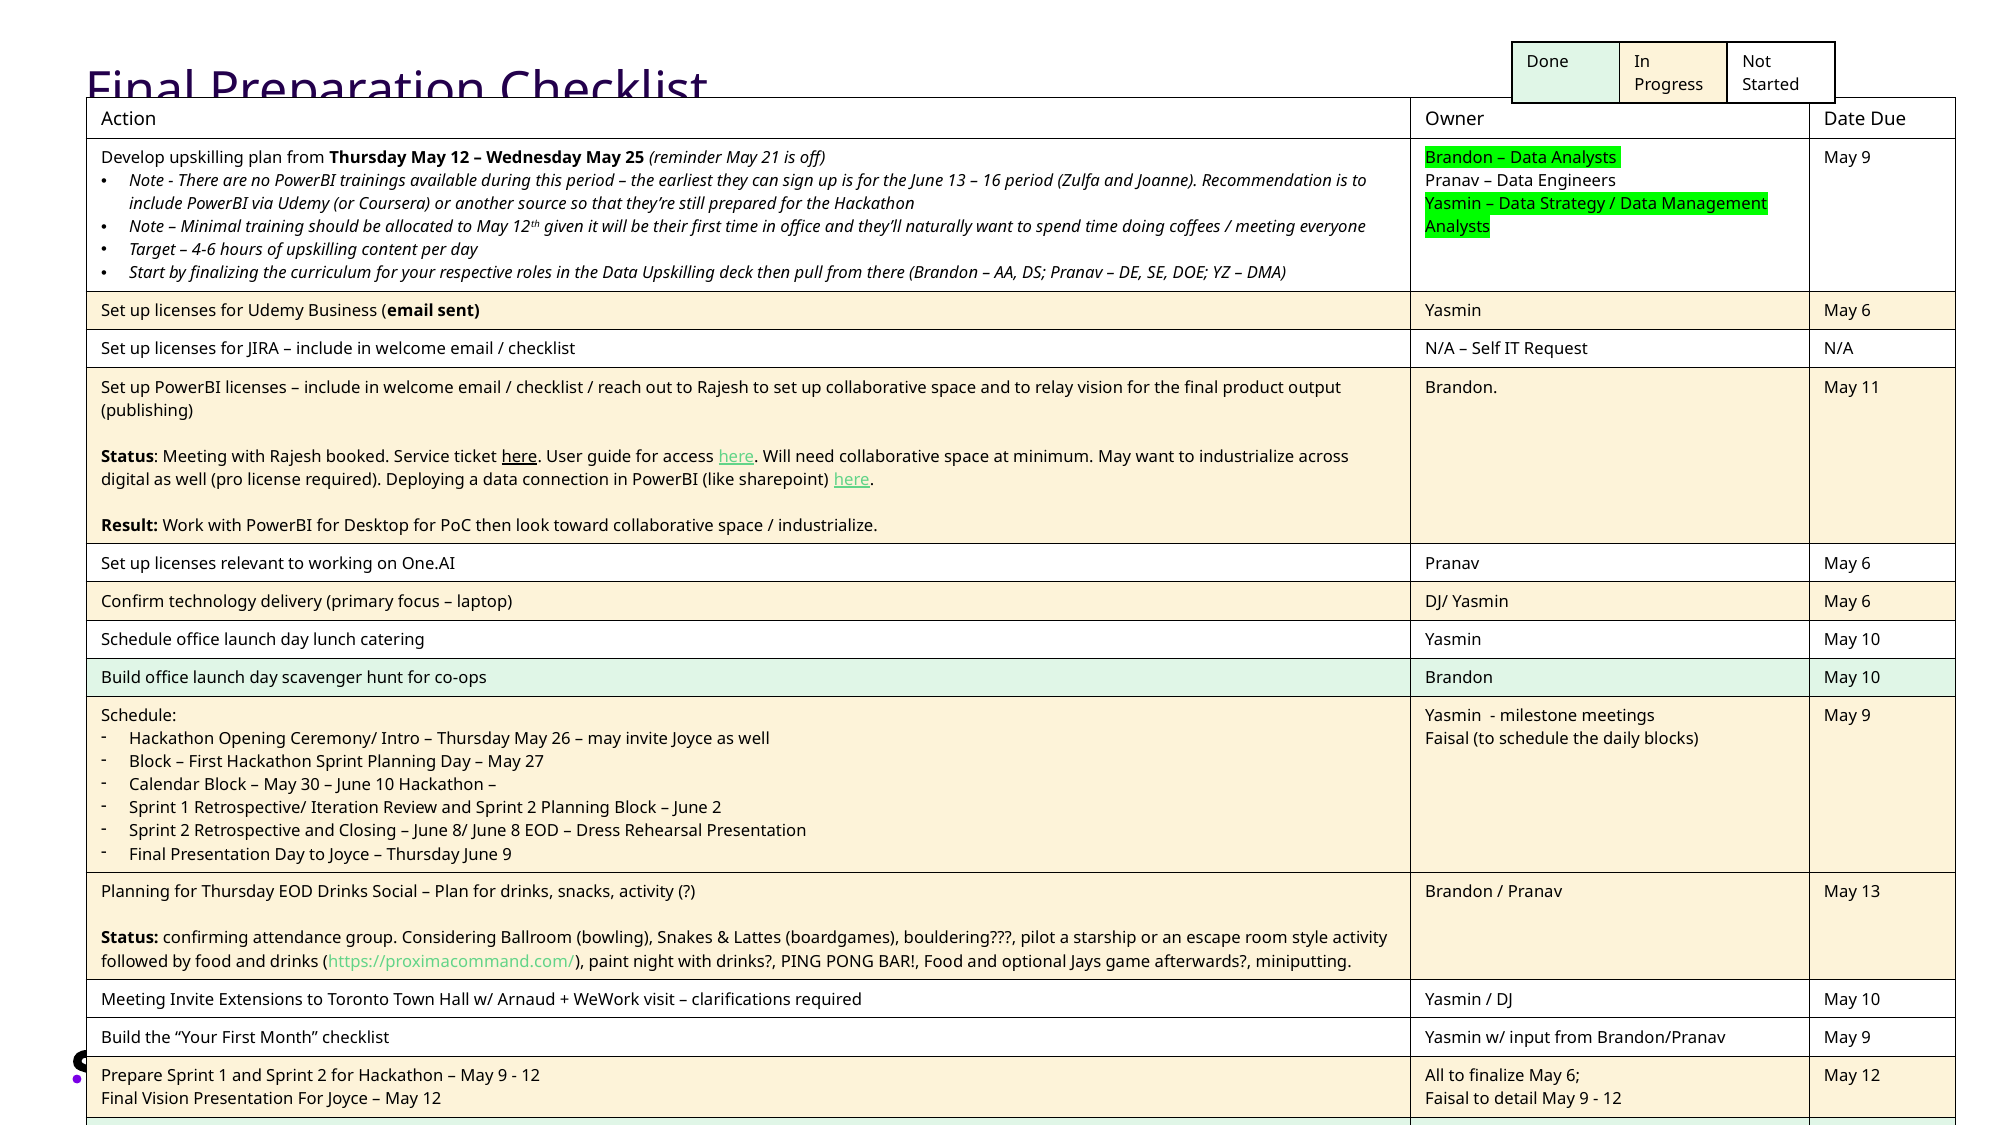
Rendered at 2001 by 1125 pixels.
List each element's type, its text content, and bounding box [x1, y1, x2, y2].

table_cell Pranav [1411, 1118, 1809, 1125]
table_cell May 12 [1810, 1118, 1955, 1125]
table_cell Brandon [1411, 659, 1809, 696]
table_cell Yasmin - milestone meetings Faisal (to schedule the daily blocks) [1411, 697, 1809, 872]
table_cell May 10 [1810, 980, 1955, 1017]
table_cell May 9 [1810, 139, 1955, 291]
table_cell Brandon. [1411, 368, 1809, 543]
table_cell May 6 [1810, 544, 1955, 581]
table_cell Set up licenses for Udemy Business (email sent) [87, 292, 1410, 329]
table_cell DJ/ Yasmin [1411, 582, 1809, 620]
table_cell Prepare Sprint 1 and Sprint 2 for Hackathon – May 9 - 12 Final Vision Presentation For Joyce – May 12 [87, 1057, 1410, 1117]
table_cell Set up licenses for JIRA – include in welcome email / checklist [87, 330, 1410, 367]
table_header In Progress [1620, 43, 1726, 102]
table_cell Schedule office launch day lunch catering [87, 621, 1410, 658]
table_cell Planning for Thursday EOD Drinks Social – Plan for drinks, snacks, activity (?) Status: confirming attendance group. Considering Ballroom (bowling), Snakes & Lattes (boardgames), bouldering???, pilot a starship or an escape room style activity followed by food and drinks (https://proximacommand.com/), paint night with drinks?, PING PONG BAR!, Food and optional Jays game afterwards?, miniputting. [87, 873, 1410, 979]
table_cell Build office launch day scavenger hunt for co-ops [87, 659, 1410, 696]
table_cell May 13 [1810, 873, 1955, 979]
table_cell Yasmin [1411, 292, 1809, 329]
table_cell Build the “Your First Month” checklist [87, 1018, 1410, 1056]
table_header Action [87, 98, 1410, 138]
table_cell All to finalize May 6; Faisal to detail May 9 - 12 [1411, 1057, 1809, 1117]
table_cell N/A [1810, 330, 1955, 367]
table_cell May 6 [1810, 582, 1955, 620]
table_cell May 10 [1810, 621, 1955, 658]
table_cell Set up PowerBI licenses – include in welcome email / checklist / reach out to Rajesh to set up collaborative space and to relay vision for the final product output (publishing) Status: Meeting with Rajesh booked. Service ticket here. User guide for access here. Will need collaborative space at minimum. May want to industrialize across digital as well (pro license required). Deploying a data connection in PowerBI (like sharepoint) here. Result: Work with PowerBI for Desktop for PoC then look toward collaborative space / industrialize. [87, 368, 1410, 543]
table_cell Brandon – Data Analysts Pranav – Data Engineers Yasmin – Data Strategy / Data Management Analysts [1411, 139, 1809, 291]
table_cell Pranav [1411, 544, 1809, 581]
table_cell Schedule: Hackathon Opening Ceremony/ Intro – Thursday May 26 – may invite Joyce as well Block – First Hackathon Sprint Planning Day – May 27 Calendar Block – May 30 – June 10 Hackathon – Sprint 1 Retrospective/ Iteration Review and Sprint 2 Planning Block – June 2 Sprint 2 Retrospective and Closing – June 8/ June 8 EOD – Dress Rehearsal Presentation Final Presentation Day to Joyce – Thursday June 9 [87, 697, 1410, 872]
table_cell May 11 [1810, 368, 1955, 543]
table_cell Meeting Invite Extensions to Toronto Town Hall w/ Arnaud + WeWork visit – clarifications required [87, 980, 1410, 1017]
table_cell Yasmin [1411, 621, 1809, 658]
table_cell Set up licenses relevant to working on One.AI [87, 544, 1410, 581]
table_header Not Started [1728, 43, 1834, 102]
table_header Done [1513, 43, 1619, 102]
table_cell May 6 [1810, 292, 1955, 329]
table_cell May 9 [1810, 697, 1955, 872]
table_cell N/A – Self IT Request [1411, 330, 1809, 367]
table_cell Yasmin w/ input from Brandon/Pranav [1411, 1018, 1809, 1056]
table_cell May 10 [1810, 659, 1955, 696]
table_cell Develop upskilling plan from Thursday May 12 – Wednesday May 25 (reminder May 21 is off) Note - There are no PowerBI trainings available during this period – the earliest they can sign up is for the June 13 – 16 period (Zulfa and Joanne). Recommendation is to include PowerBI via Udemy (or Coursera) or another source so that they’re still prepared for the Hackathon Note – Minimal training should be allocated to May 12th given it will be their first time in office and they’ll naturally want to spend time doing coffees / meeting everyone Target – 4-6 hours of upskilling content per day Start by finalizing the curriculum for your respective roles in the Data Upskilling deck then pull from there (Brandon – AA, DS; Pranav – DE, SE, DOE; YZ – DMA) [87, 139, 1410, 291]
table_cell Purchase Whiteboard or Dry Erase Paper for Hackathon [87, 1118, 1410, 1125]
table_cell May 12 [1810, 1057, 1955, 1117]
table_cell Confirm technology delivery (primary focus – laptop) [87, 582, 1410, 620]
table_header Date Due [1810, 98, 1955, 138]
text_box Final Preparation Checklist [85, 64, 1327, 97]
table_cell Yasmin / DJ [1411, 980, 1809, 1017]
table_header Owner [1411, 98, 1809, 138]
table_cell Brandon / Pranav [1411, 873, 1809, 979]
table_cell May 9 [1810, 1018, 1955, 1056]
